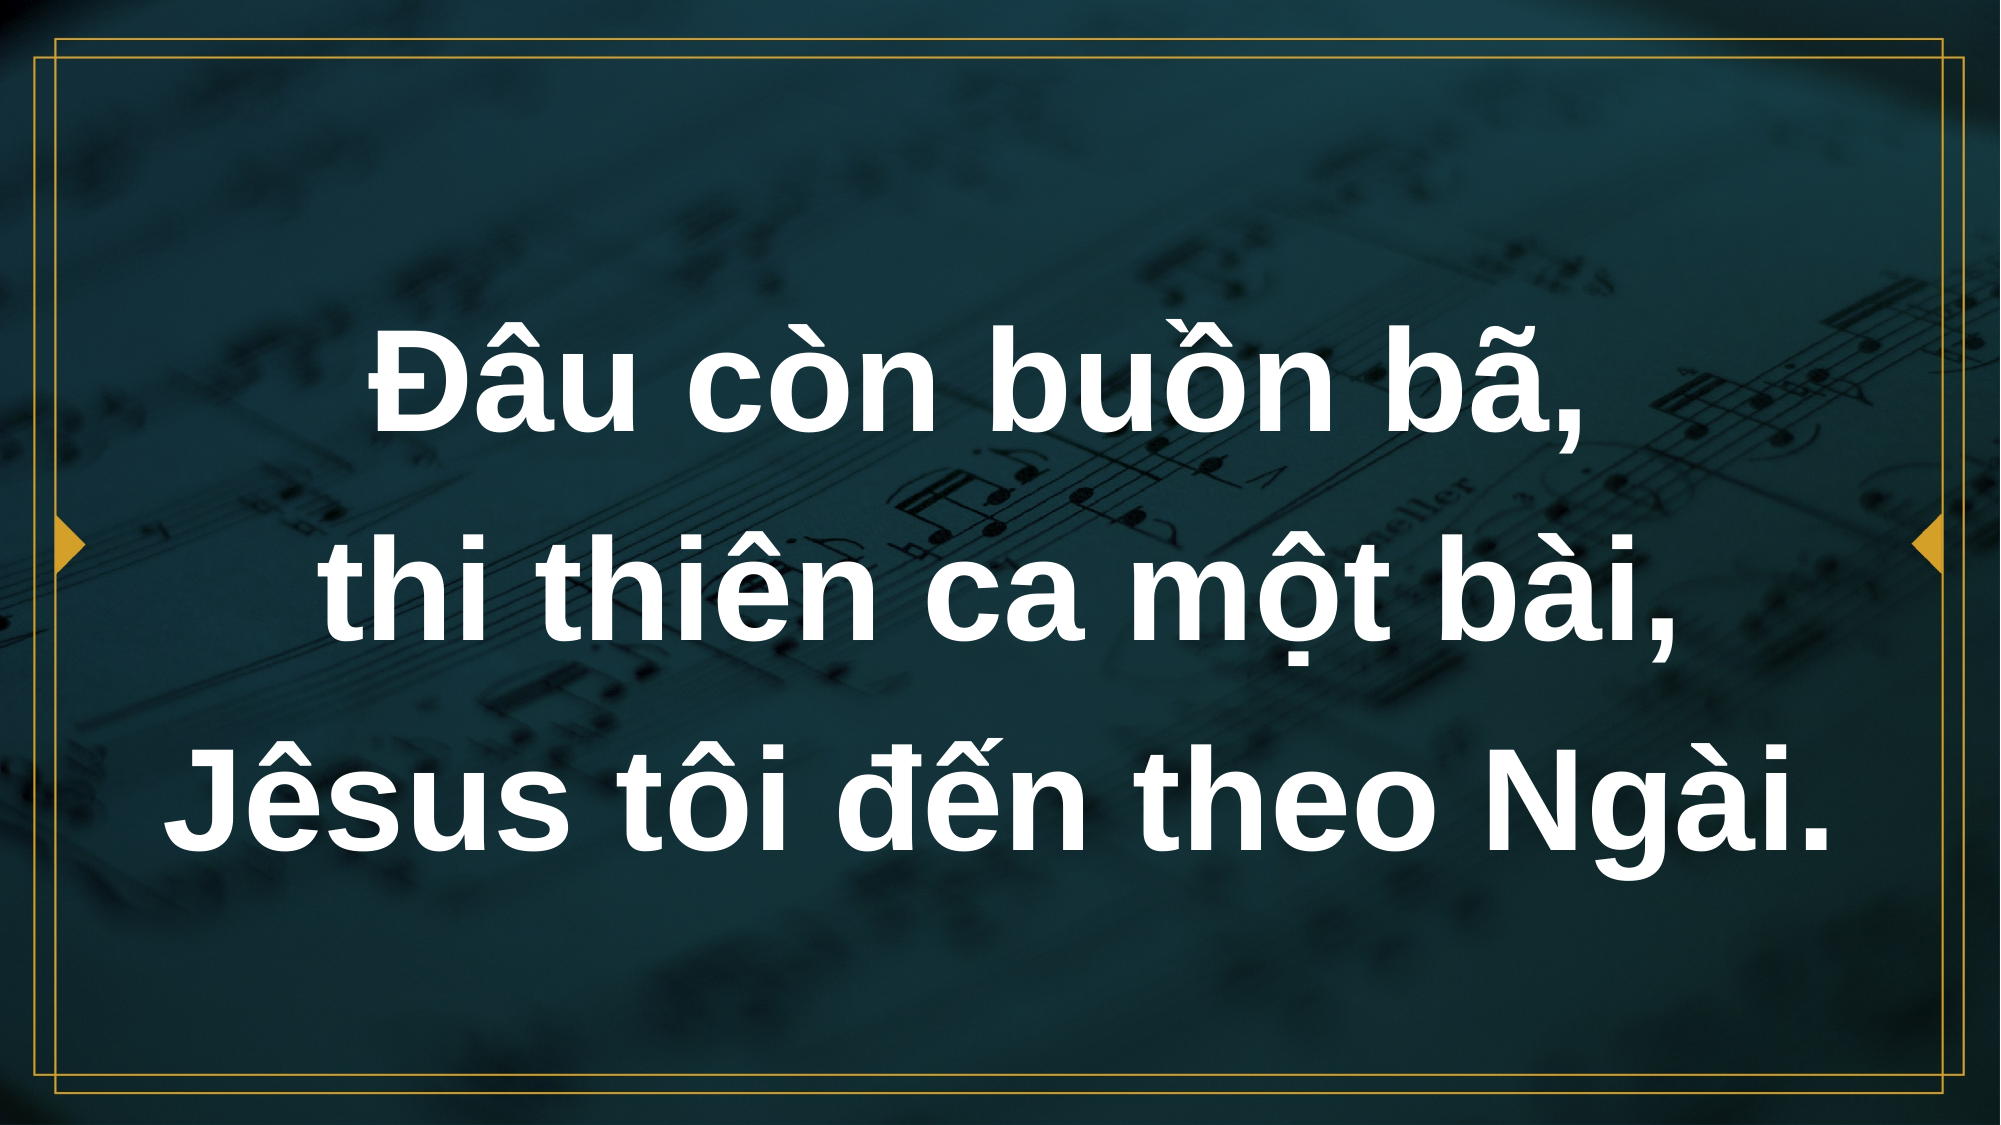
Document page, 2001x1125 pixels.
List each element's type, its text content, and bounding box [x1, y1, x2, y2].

title Đâu còn buồn bã, thi thiên ca một bài, Jêsus tôi đến theo Ngài. [55, 53, 1945, 1077]
picture [0, 0, 2000, 1125]
